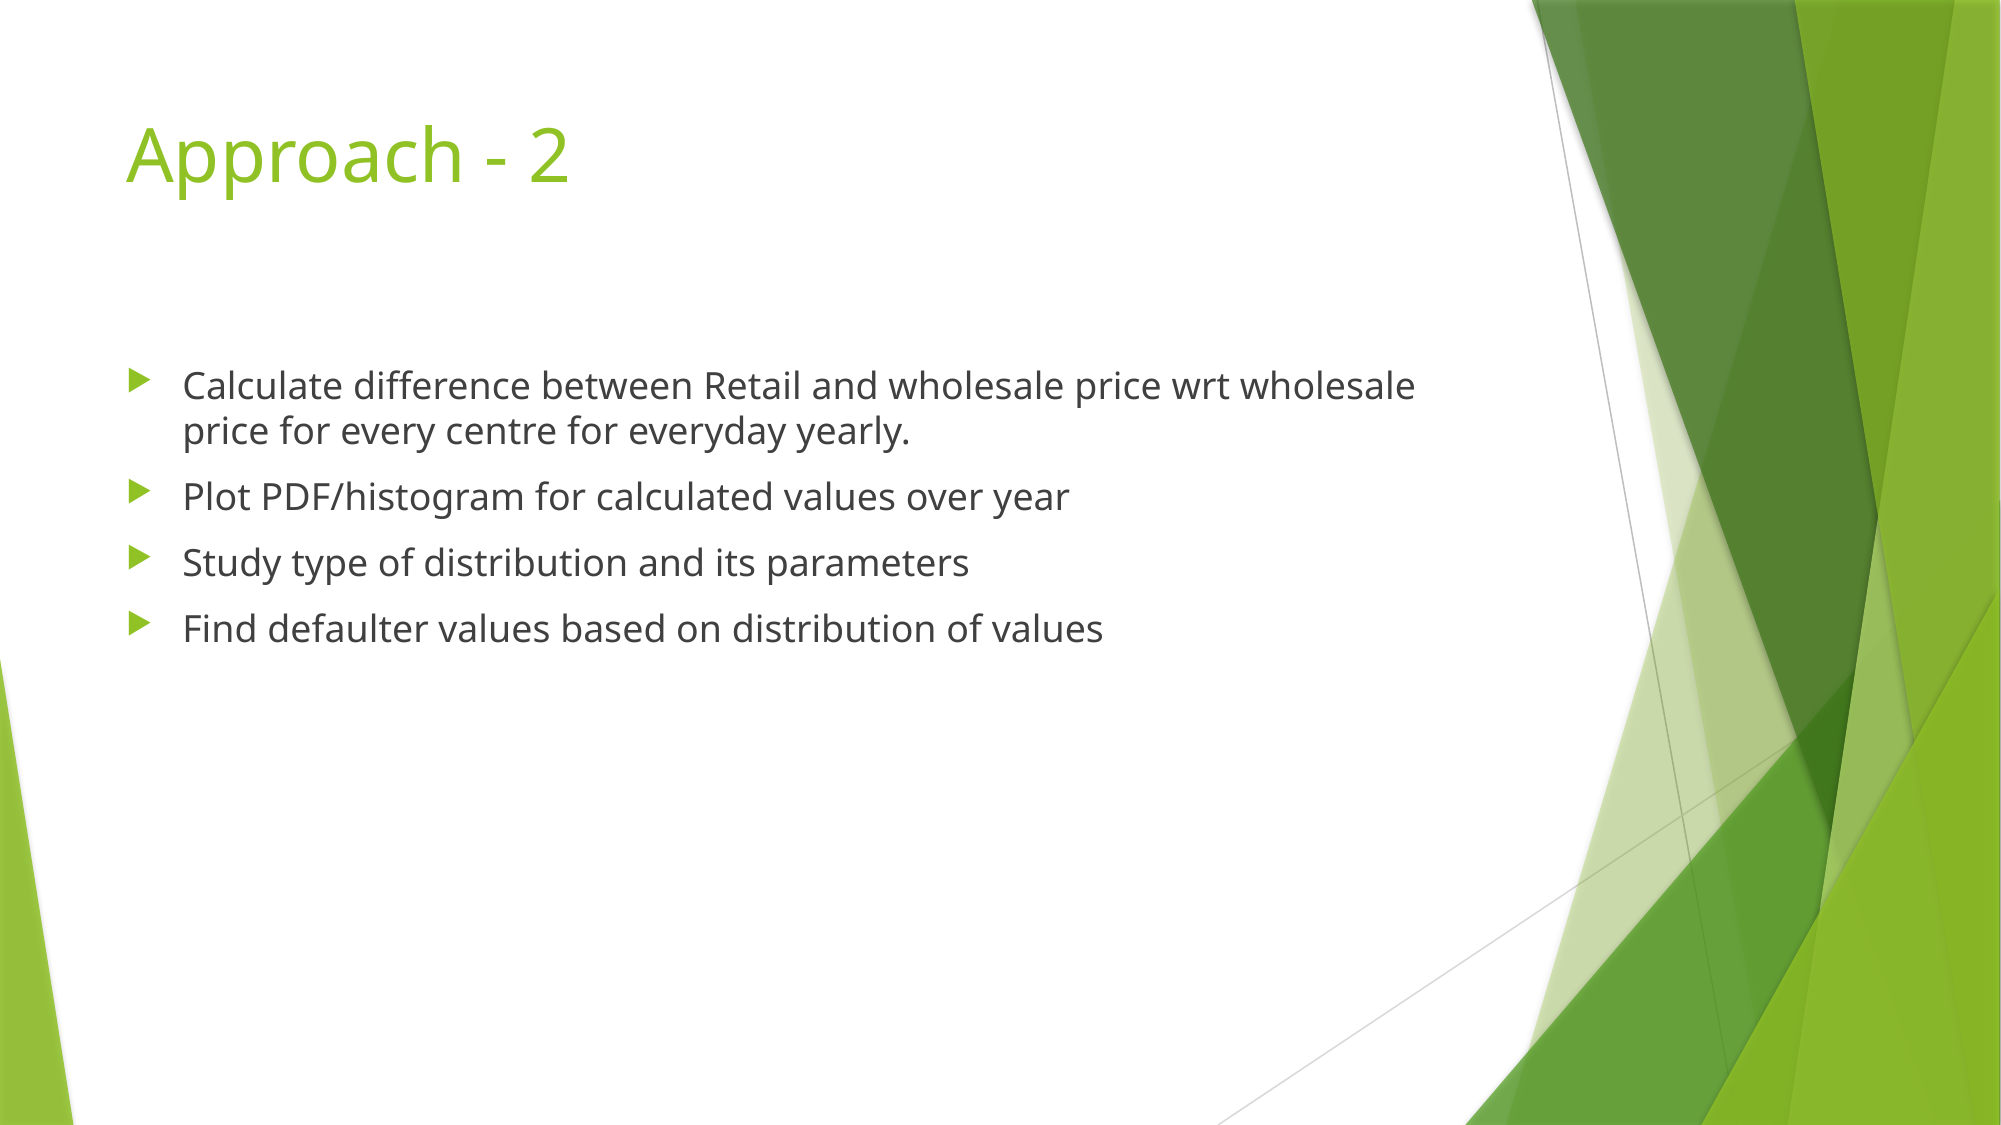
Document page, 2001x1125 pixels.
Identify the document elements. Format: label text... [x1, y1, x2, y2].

list Calculate difference between Retail and wholesale price wrt wholesale price for every centre for everyday yearly. Plot PDF/histogram for calculated values over year Study type of distribution and its parameters Find defaulter values based on distribution of values [111, 354, 1522, 992]
title Approach - 2 [111, 99, 1522, 317]
